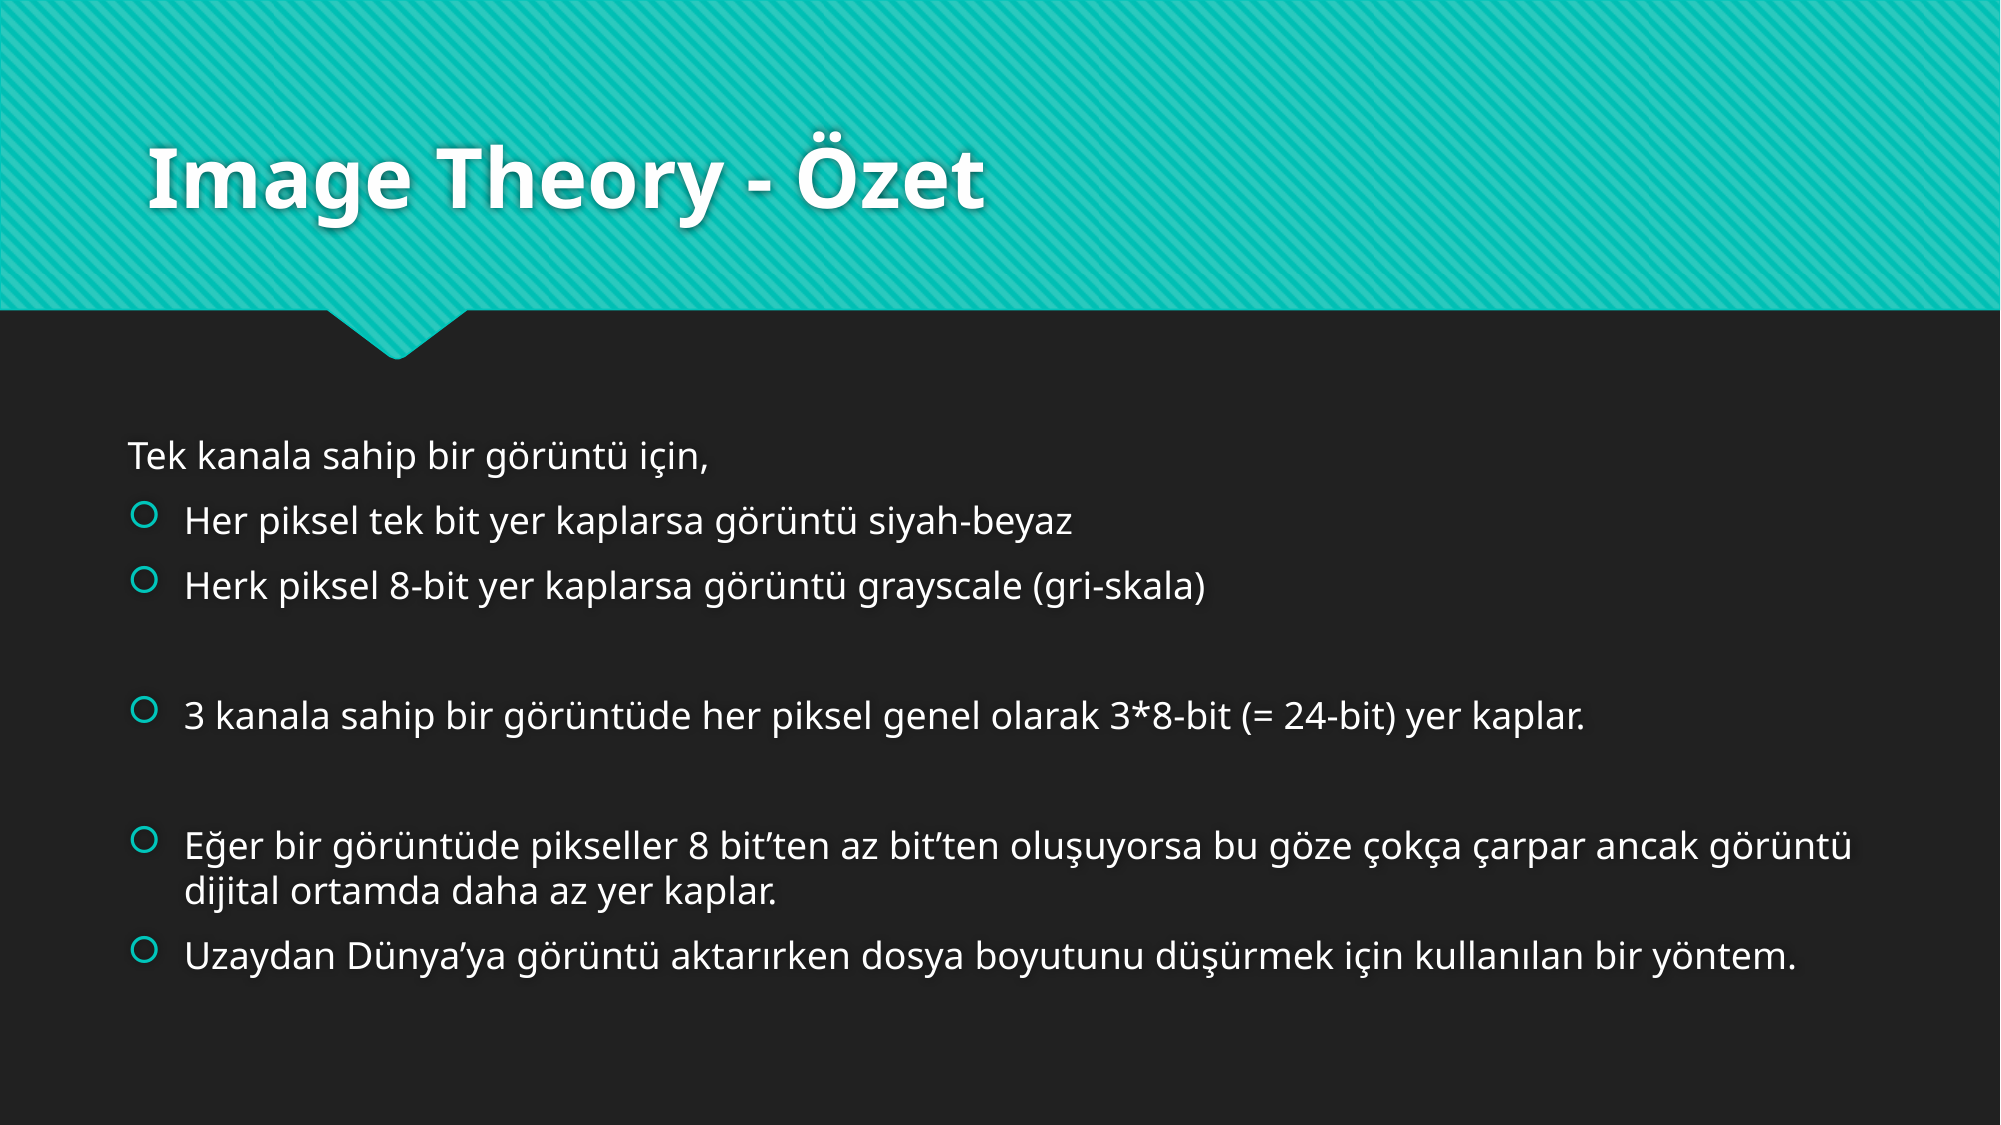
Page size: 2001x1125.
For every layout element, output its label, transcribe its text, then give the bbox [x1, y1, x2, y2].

list Tek kanala sahip bir görüntü için, Her piksel tek bit yer kaplarsa görüntü siyah-beyaz Herk piksel 8-bit yer kaplarsa görüntü grayscale (gri-skala) 3 kanala sahip bir görüntüde her piksel genel olarak 3*8-bit (= 24-bit) yer kaplar. Eğer bir görüntüde pikseller 8 bit’ten az bit’ten oluşuyorsa bu göze çokça çarpar ancak görüntü dijital ortamda daha az yer kaplar. Uzaydan Dünya’ya görüntü aktarırken dosya boyutunu düşürmek için kullanılan bir yöntem. [112, 360, 1888, 1049]
title Image Theory - Özet [132, 73, 1868, 233]
